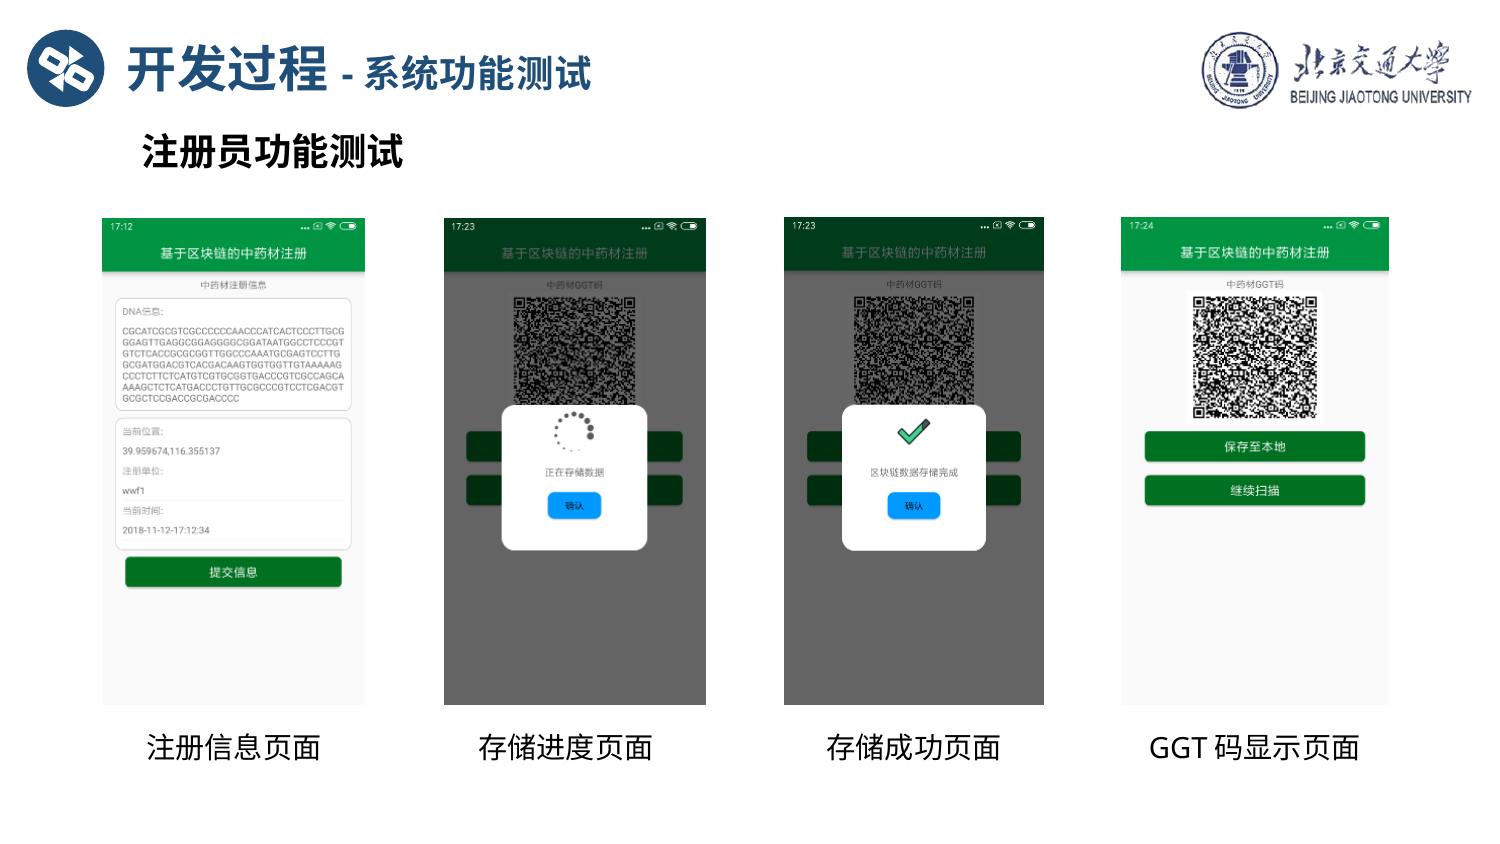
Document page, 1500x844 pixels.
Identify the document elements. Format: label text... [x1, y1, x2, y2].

text_box 存储进度页面 [463, 721, 669, 772]
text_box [28, 30, 104, 106]
picture [102, 217, 367, 705]
text_box 开发过程-系统功能测试 [111, 30, 670, 105]
text_box GGT码显示页面 [1134, 721, 1376, 772]
picture [444, 217, 708, 705]
picture [784, 217, 1044, 705]
text_box 注册员功能测试 [126, 125, 1205, 176]
picture [1199, 30, 1480, 111]
text_box 注册信息页面 [131, 721, 337, 772]
picture [1121, 217, 1389, 705]
text_box 存储成功页面 [811, 721, 1017, 772]
